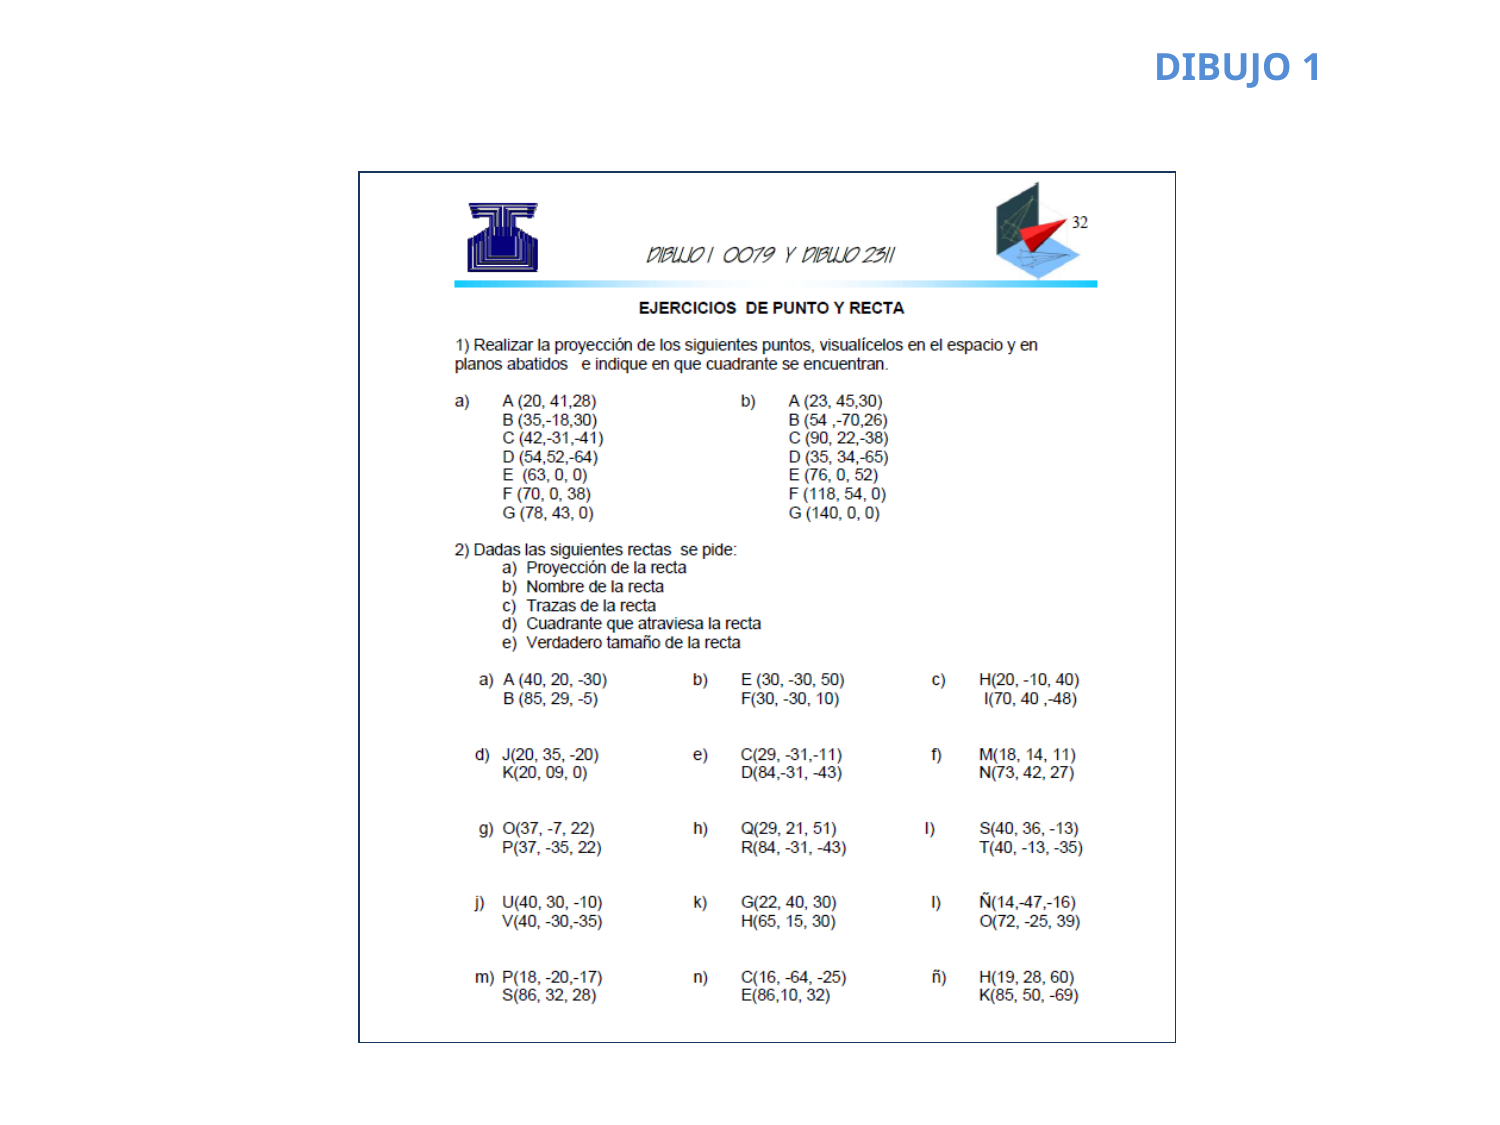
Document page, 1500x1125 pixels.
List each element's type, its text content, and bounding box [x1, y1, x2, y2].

picture [359, 172, 1176, 1043]
text_box DIBUJO 1 [1139, 36, 1338, 96]
